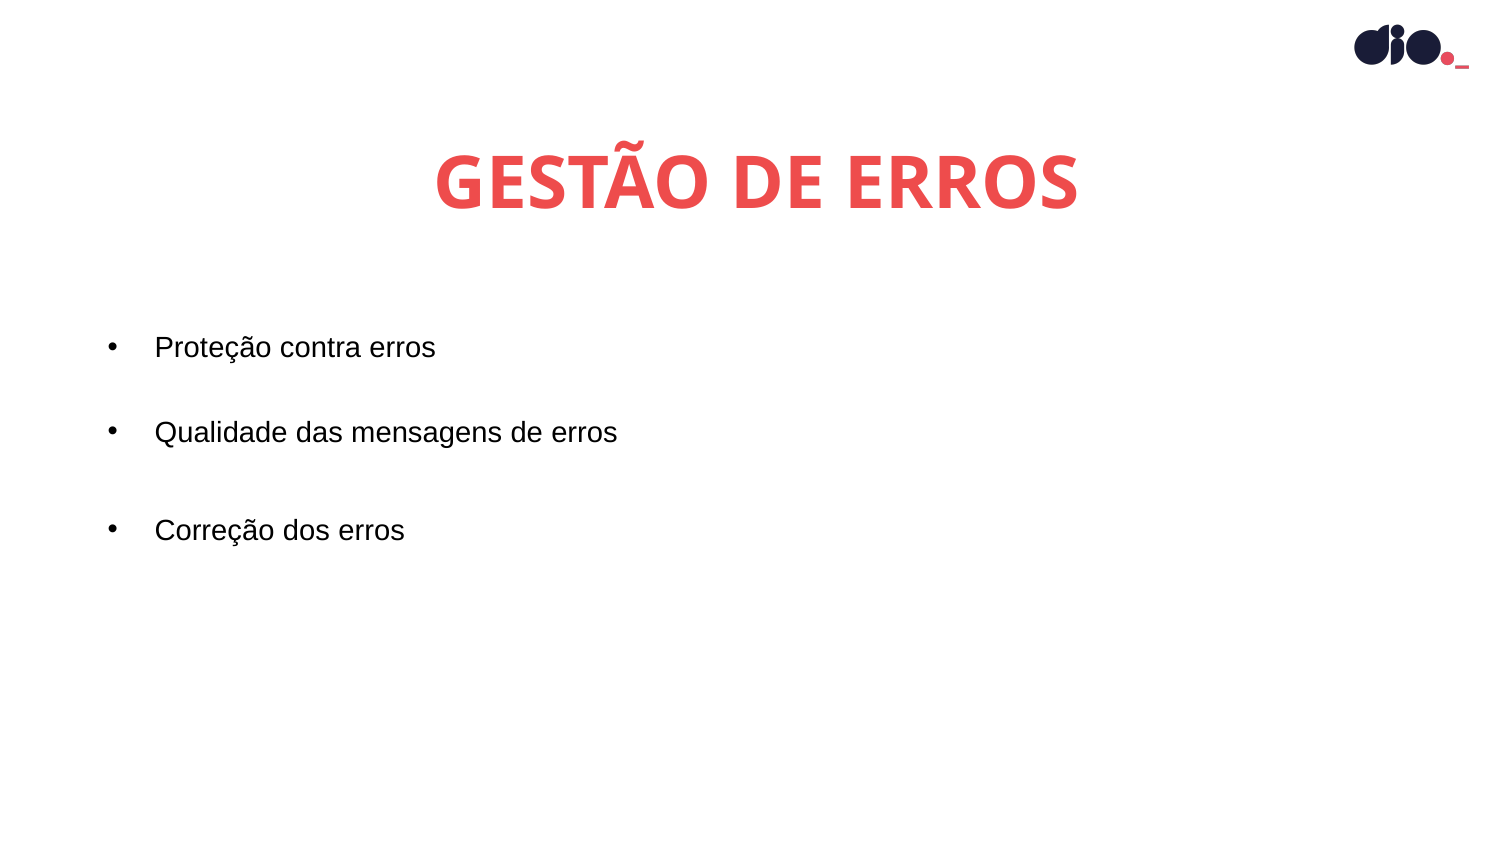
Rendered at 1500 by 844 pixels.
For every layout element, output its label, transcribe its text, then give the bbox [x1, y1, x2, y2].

text_box Correção dos erros [92, 487, 1422, 570]
text_box Qualidade das mensagens de erros [92, 389, 1422, 472]
picture [1339, 15, 1479, 78]
text_box GESTÃO DE ERROS [92, 104, 1422, 241]
text_box Proteção contra erros [92, 304, 1422, 388]
